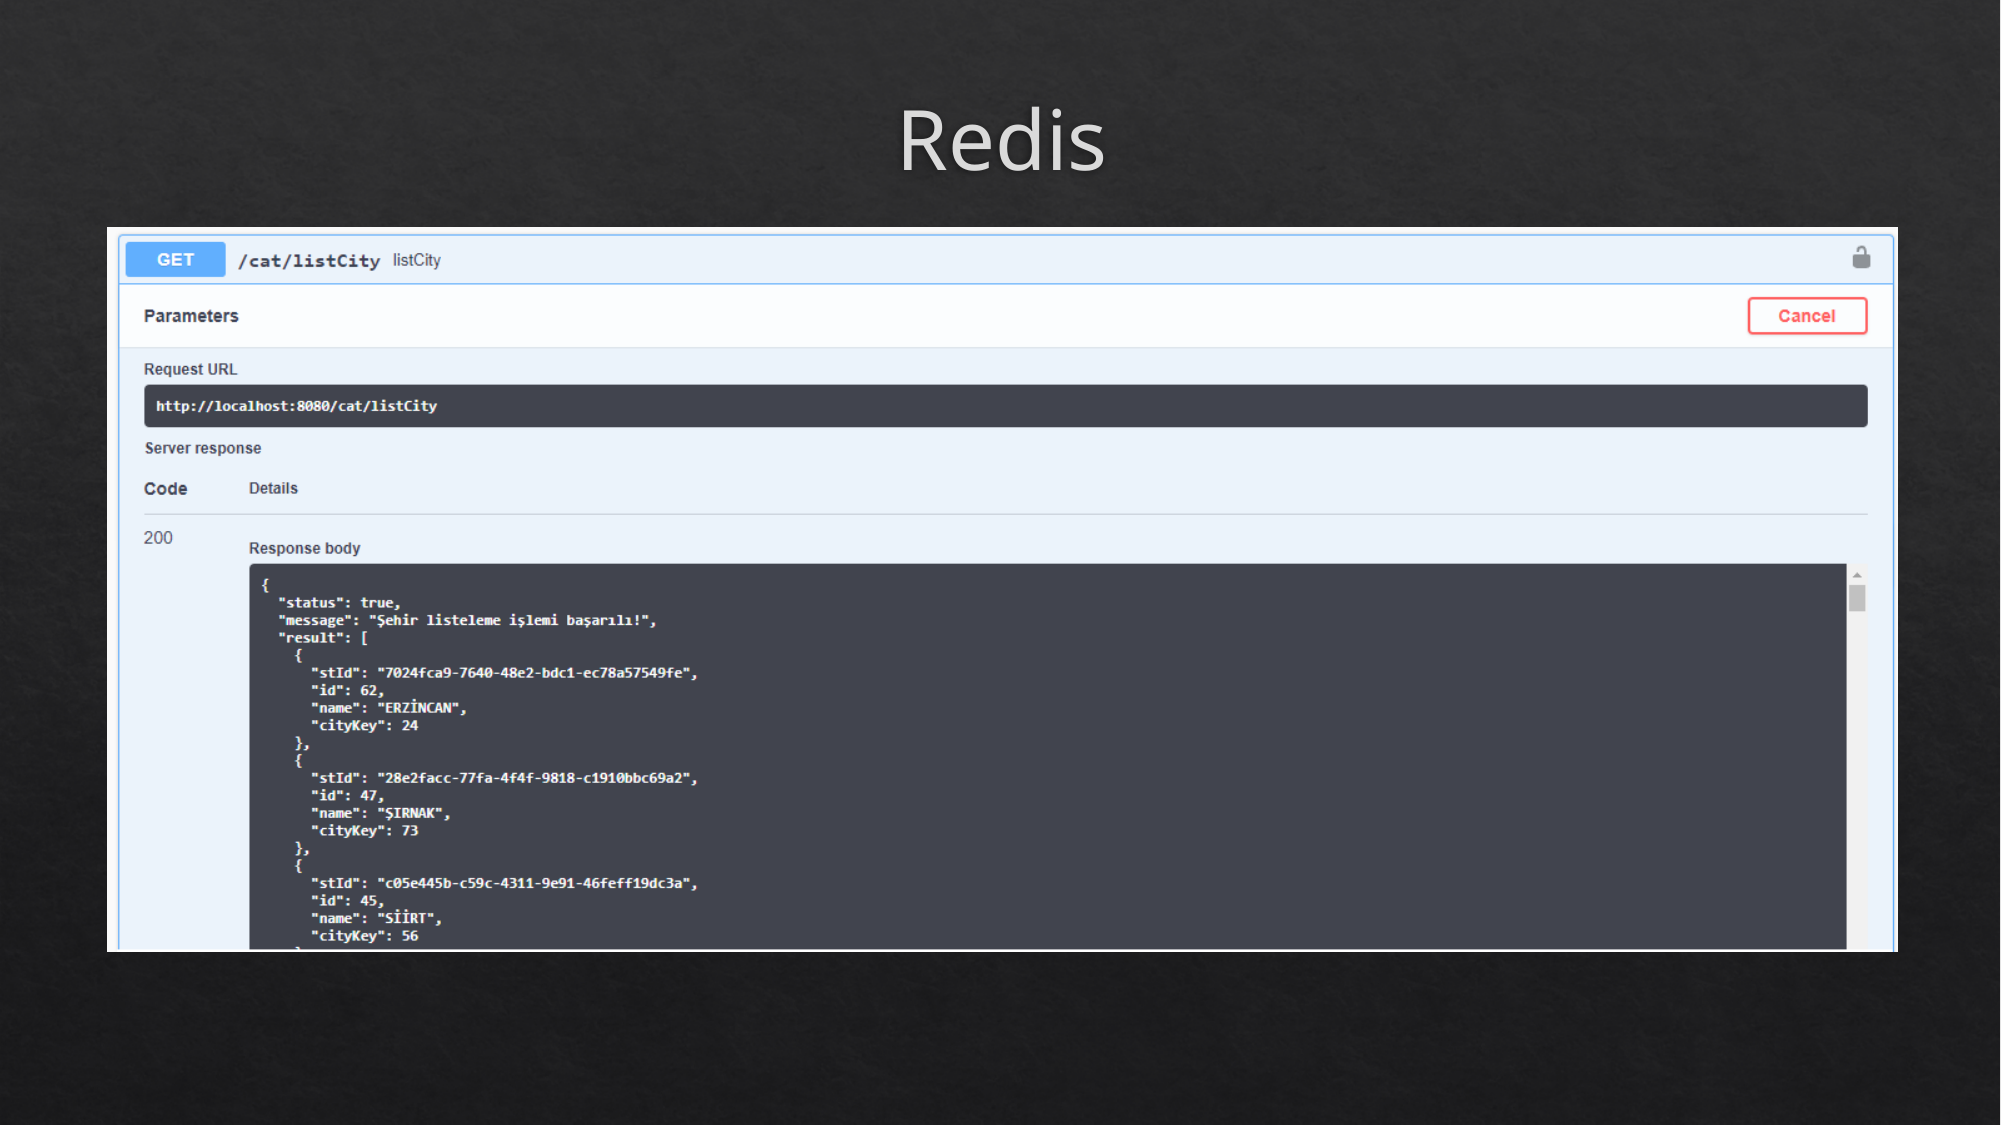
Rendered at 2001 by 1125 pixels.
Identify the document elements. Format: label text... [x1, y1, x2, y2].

title Redis [152, 57, 1852, 217]
picture [106, 227, 1898, 952]
